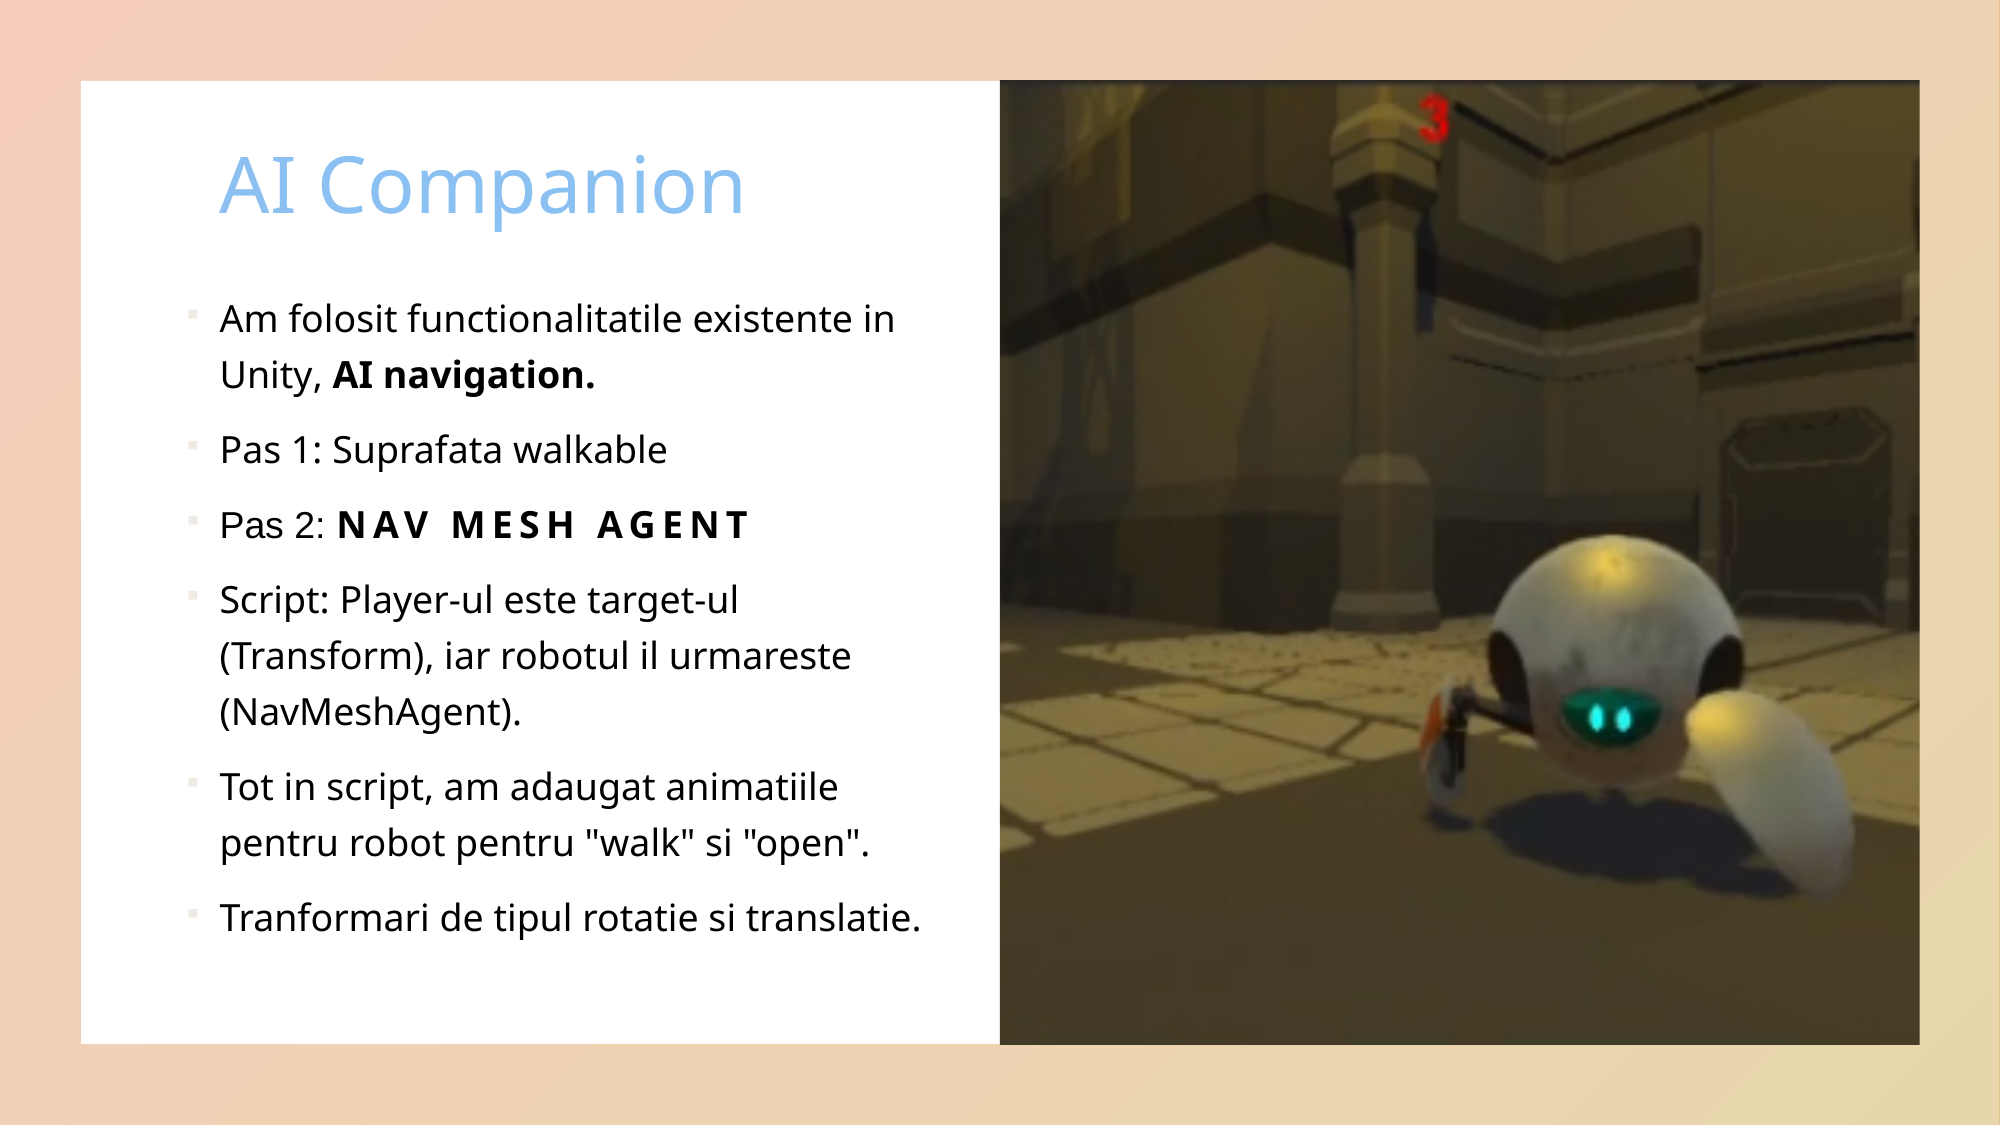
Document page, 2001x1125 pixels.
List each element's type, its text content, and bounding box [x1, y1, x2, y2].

text_box [0, 0, 2000, 1125]
picture [999, 79, 1920, 1046]
text_box [83, 83, 995, 1042]
text_box AI Companion [204, 128, 994, 241]
text_box Am folosit functionalitatile existente in Unity, AI navigation. Pas 1: Suprafata walkable Pas 2: NAV MESH AGENT Script: Player-ul este target-ul (Transform), iar robotul il urmareste (NavMeshAgent). Tot in script, am adaugat animatiile pentru robot pentru "walk" si "open". Tranformari de tipul rotatie si translatie. [137, 280, 943, 1014]
